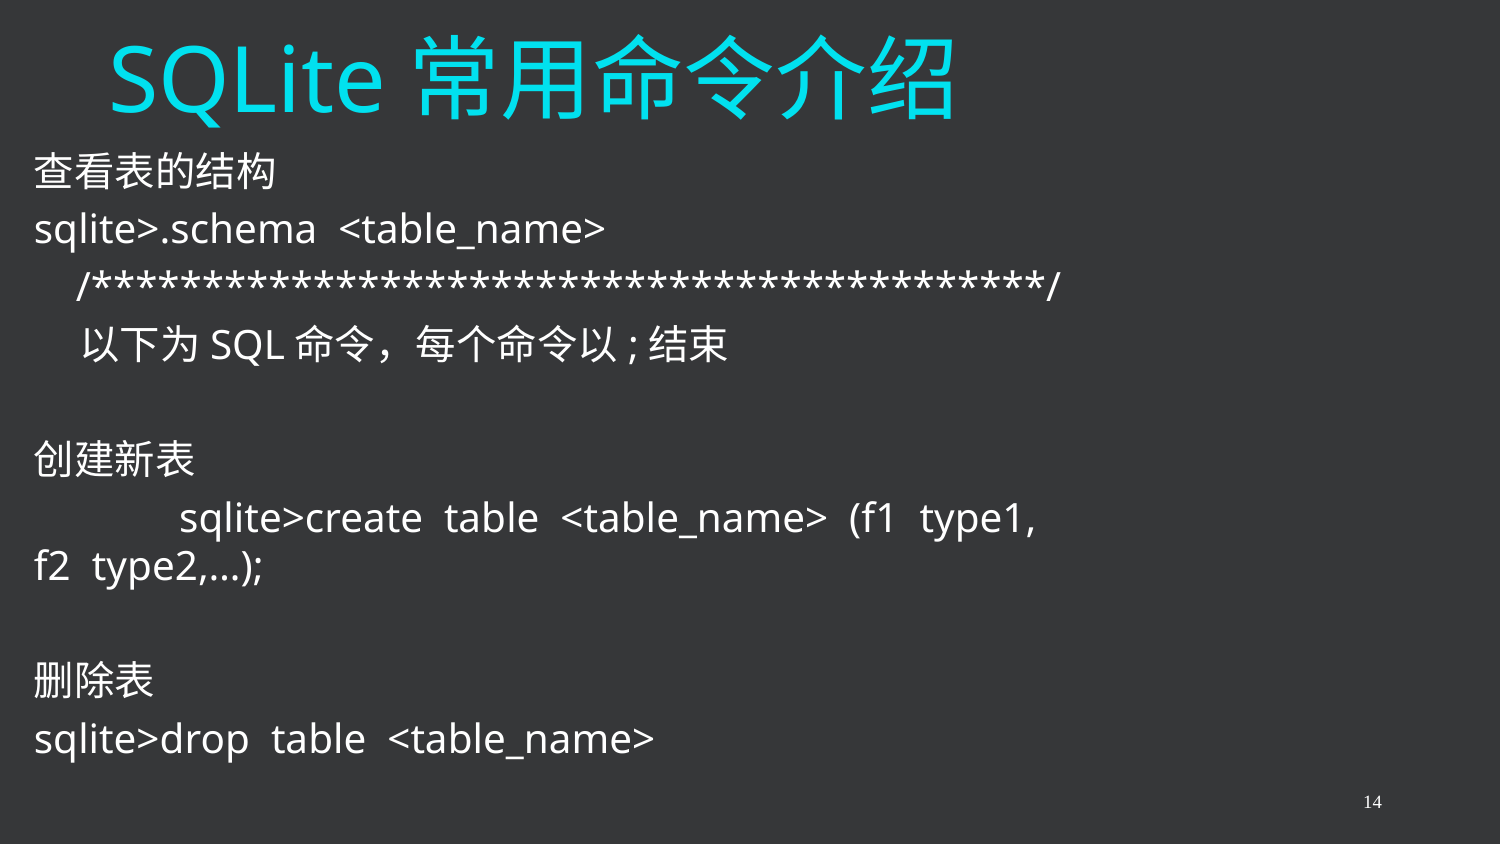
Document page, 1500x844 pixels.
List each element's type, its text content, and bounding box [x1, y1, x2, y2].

list 查看表的结构 sqlite>.schema <table_name> /*******************************************/ 以下为SQL命令，每个命令以;结束 创建新表 sqlite>create table <table_name> (f1 type1, f2 type2,…); 删除表 sqlite>drop table <table_name> [0, 138, 1081, 777]
title SQLite常用命令介绍 [96, 67, 1081, 138]
slide_number 14 [1059, 782, 1397, 828]
